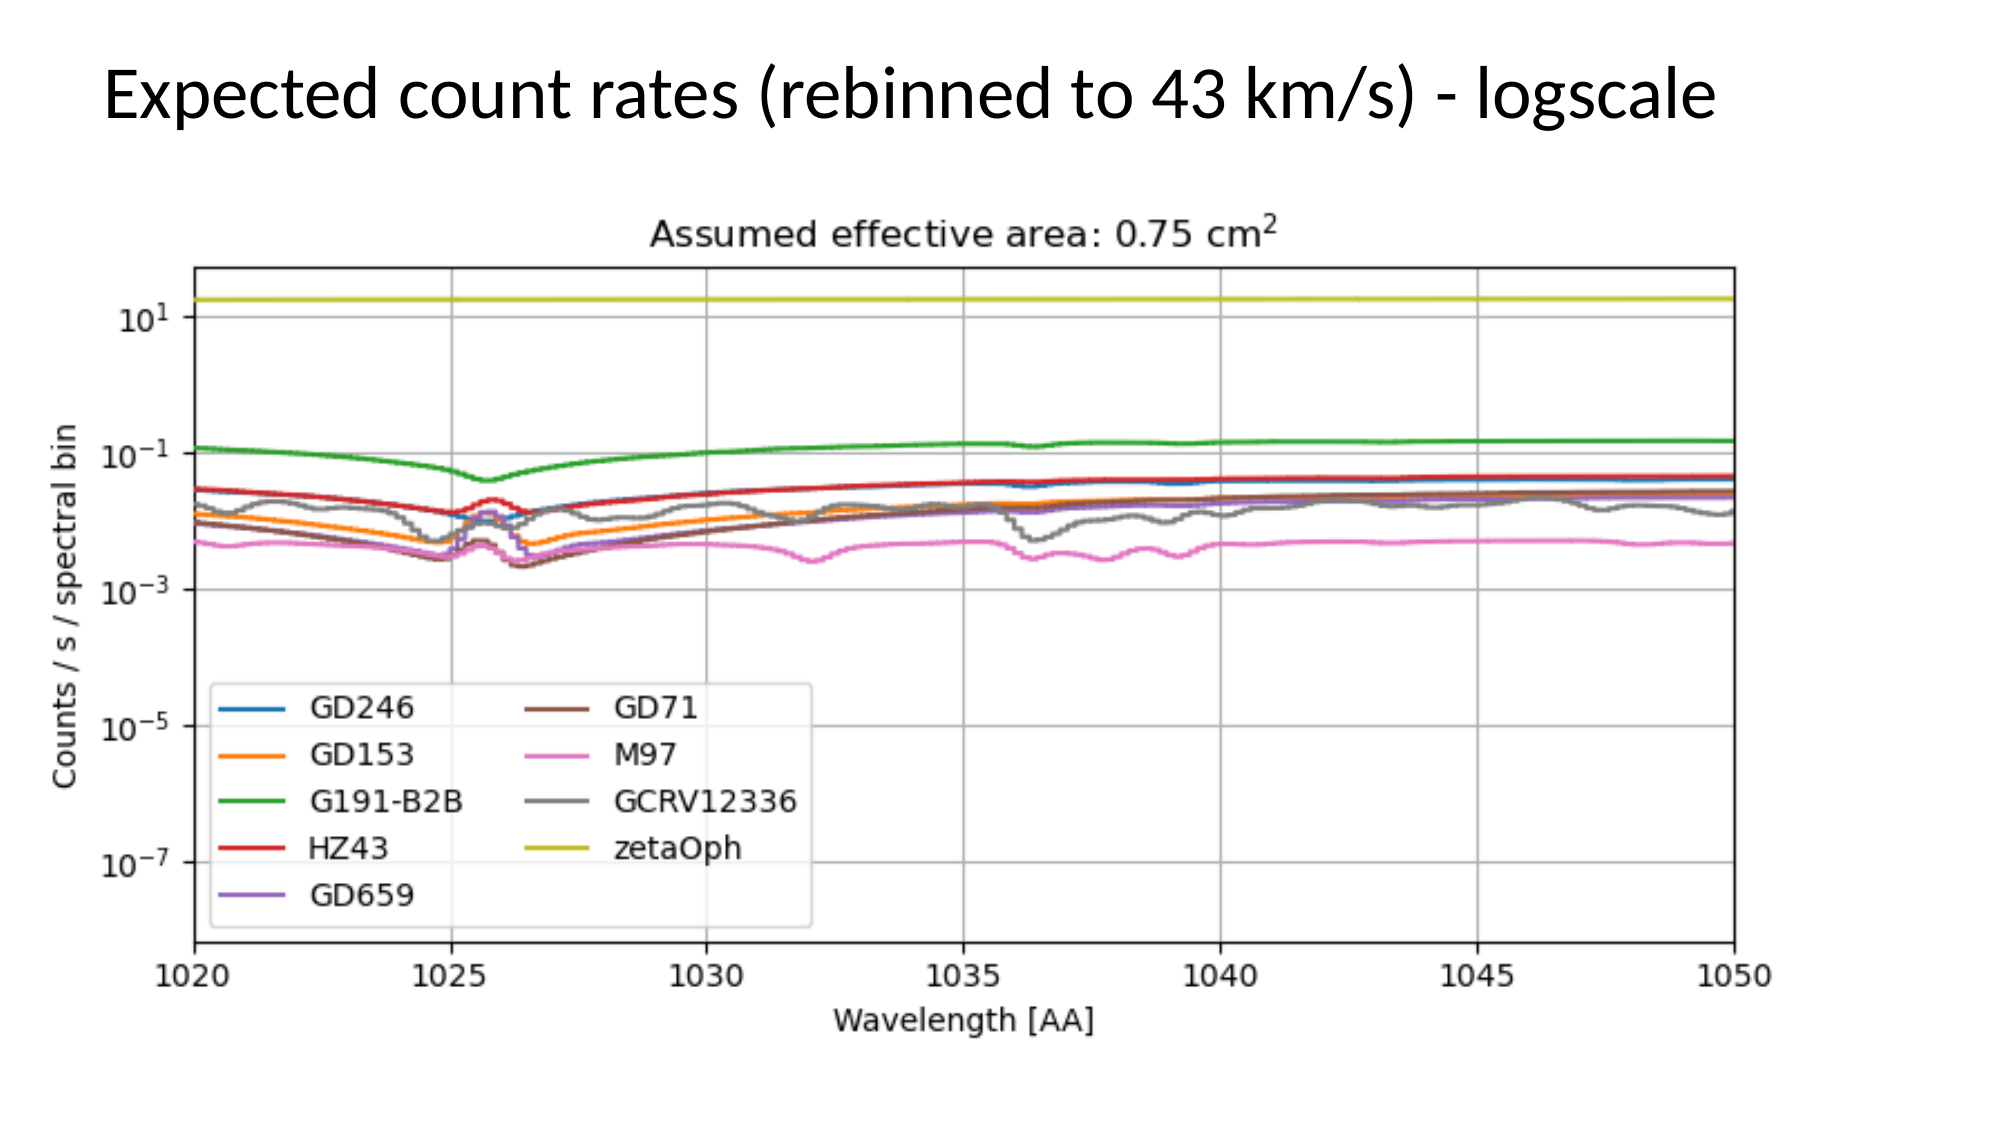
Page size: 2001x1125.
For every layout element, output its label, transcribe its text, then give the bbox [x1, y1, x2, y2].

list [20, 178, 1808, 1072]
text_box Expected count rates (rebinned to 43 km/s) - logscale [88, 36, 1734, 141]
